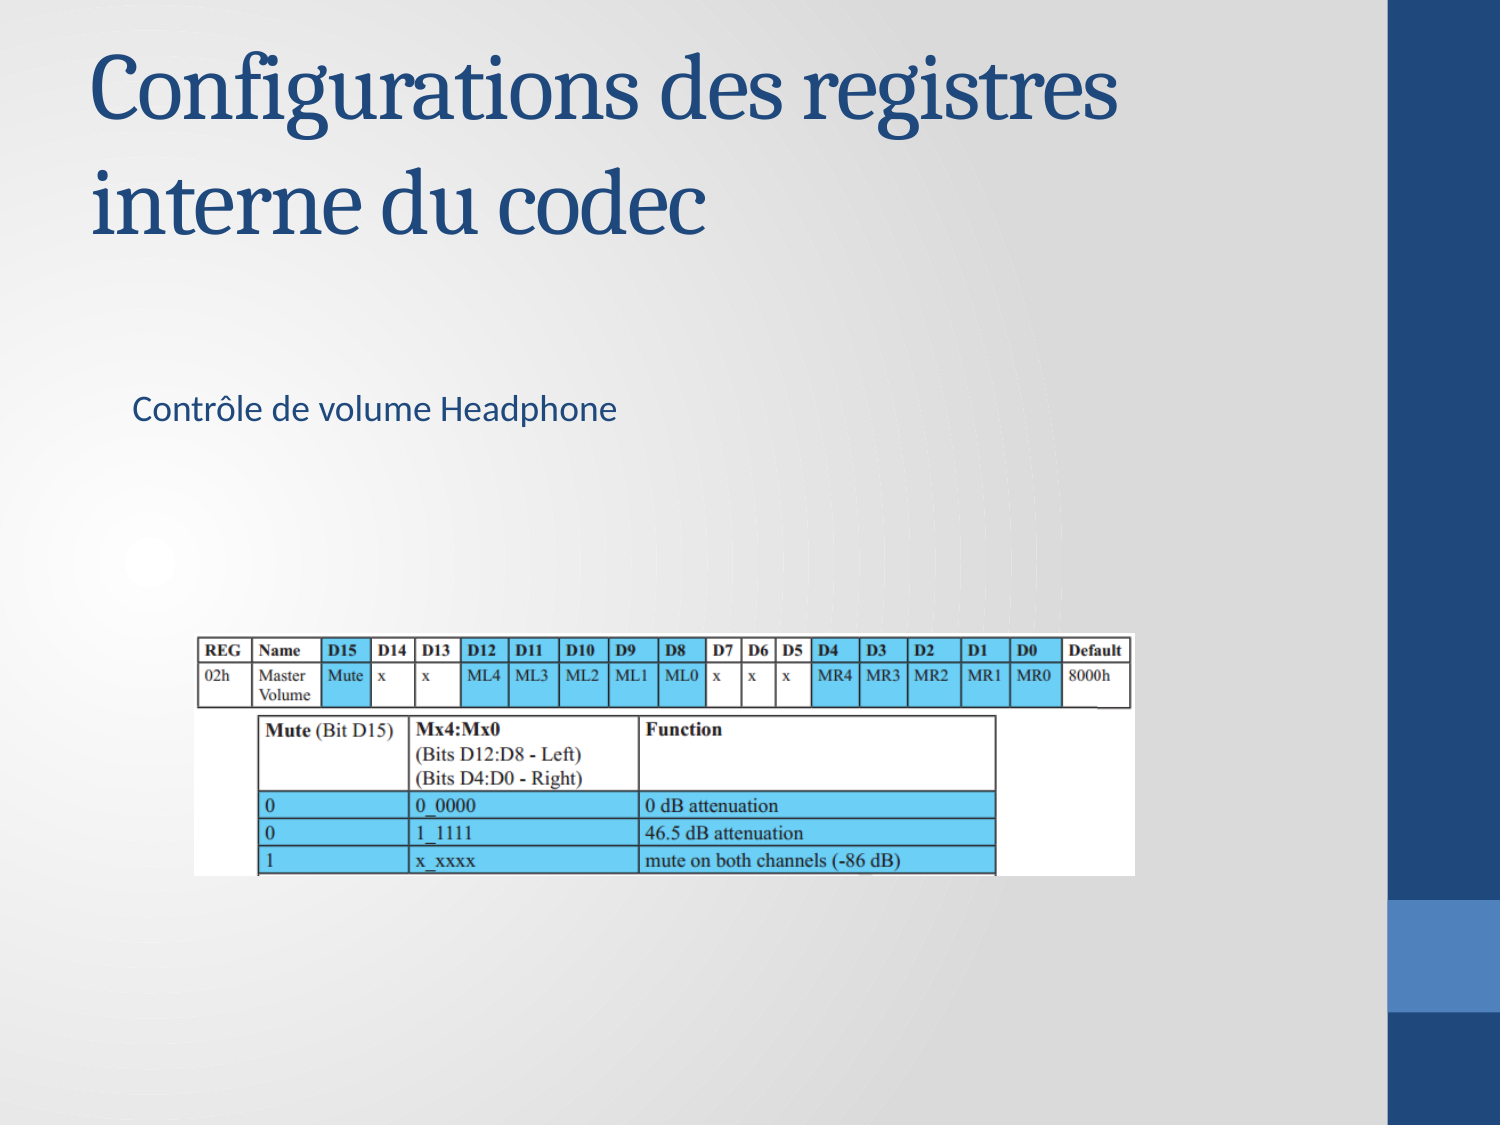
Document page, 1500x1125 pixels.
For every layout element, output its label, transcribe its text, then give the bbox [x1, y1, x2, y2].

picture [194, 632, 1136, 877]
text_box Contrôle de volume Headphone [117, 376, 642, 437]
title Configurations des registres interne du codec [75, 45, 1325, 233]
